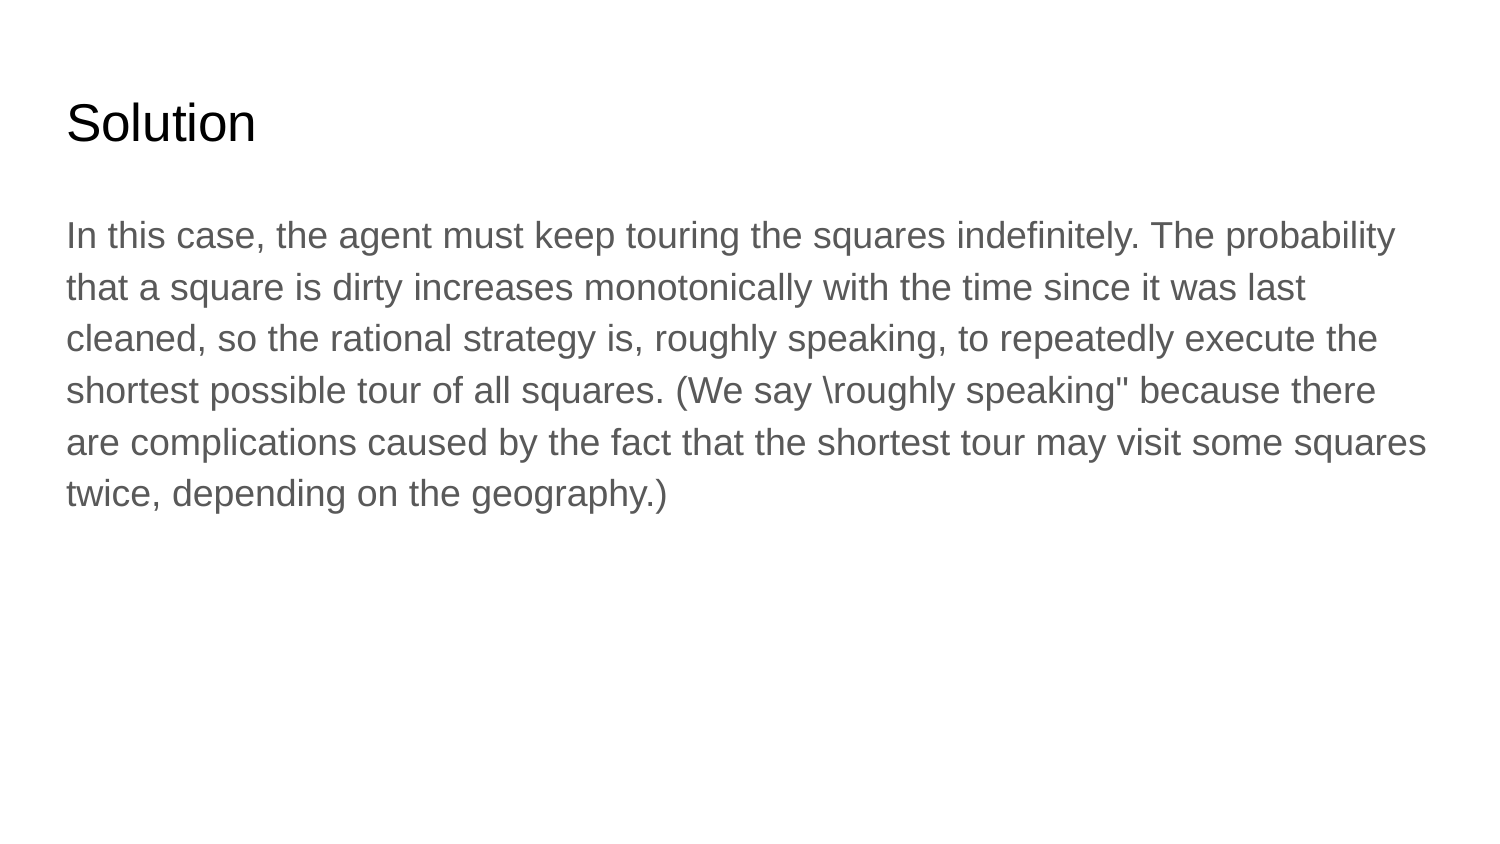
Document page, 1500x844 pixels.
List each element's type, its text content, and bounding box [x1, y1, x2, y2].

list In this case, the agent must keep touring the squares indefinitely. The probability that a square is dirty increases monotonically with the time since it was last cleaned, so the rational strategy is, roughly speaking, to repeatedly execute the shortest possible tour of all squares. (We say \roughly speaking" because there are complications caused by the fact that the shortest tour may visit some squares twice, depending on the geography.) [51, 189, 1449, 750]
title Solution [51, 72, 1449, 167]
